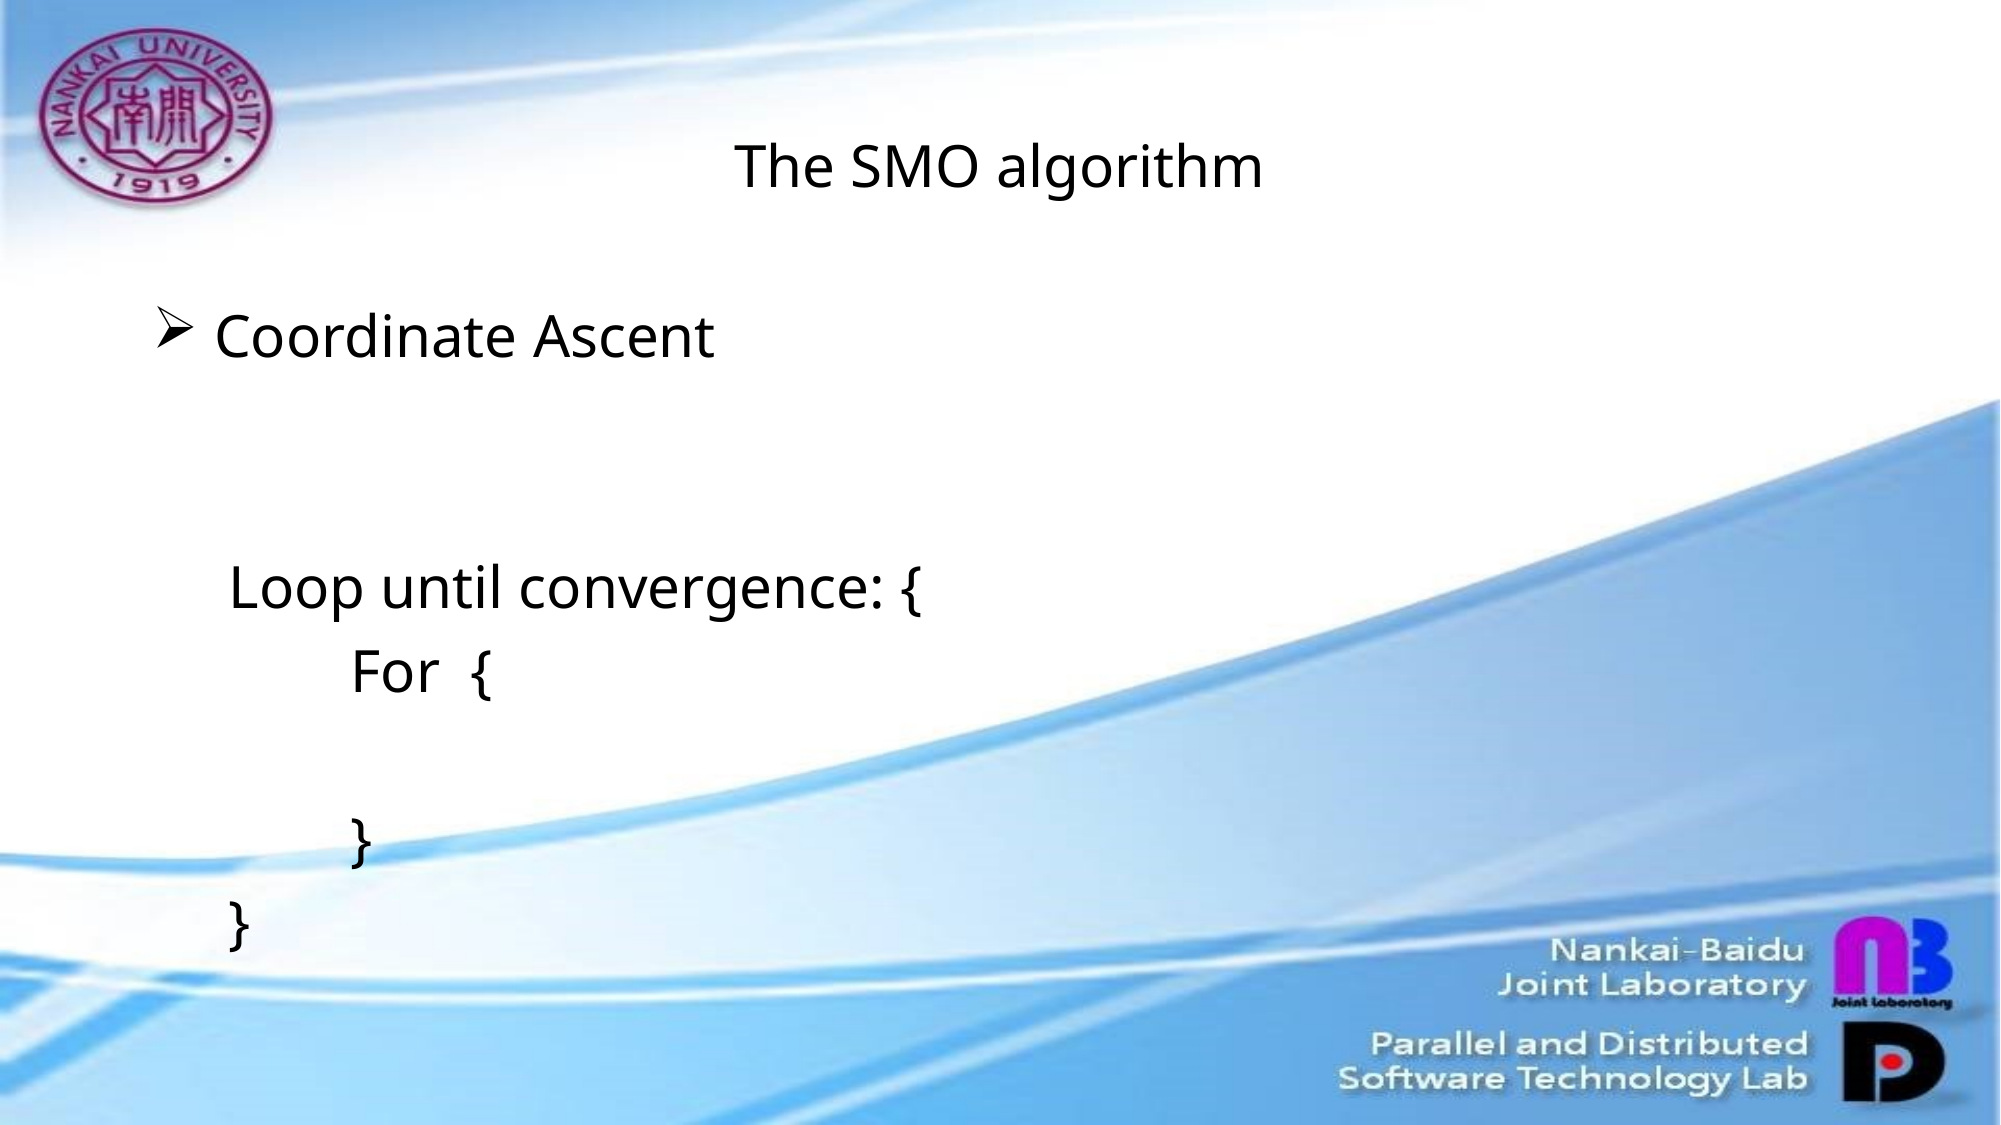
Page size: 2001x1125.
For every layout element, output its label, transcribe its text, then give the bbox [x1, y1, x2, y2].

picture [0, 0, 2001, 1125]
title The SMO algorithm [137, 59, 1863, 278]
